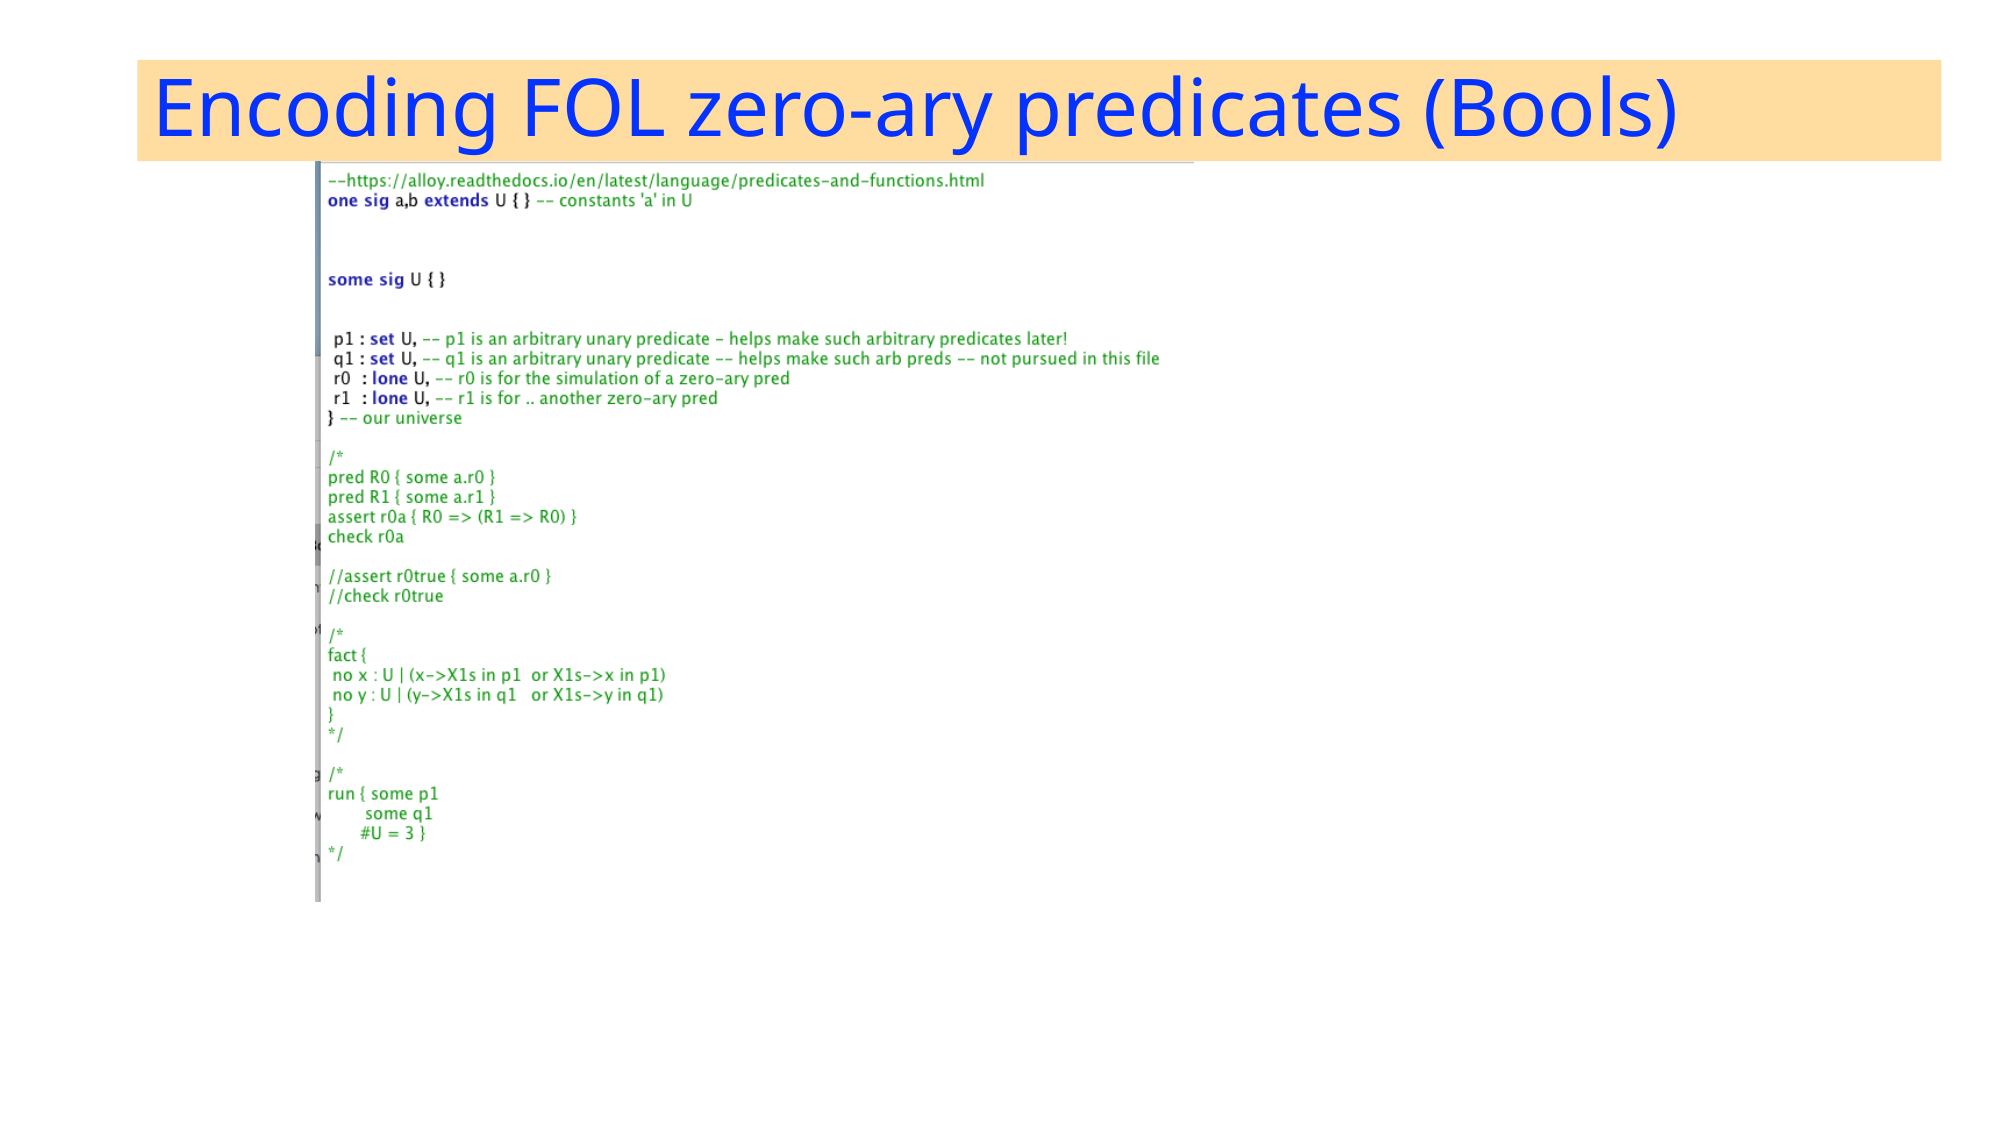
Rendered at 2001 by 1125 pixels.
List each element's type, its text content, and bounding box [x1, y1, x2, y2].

title Encoding FOL zero-ary predicates (Bools) [137, 59, 1942, 162]
picture [315, 161, 1194, 902]
